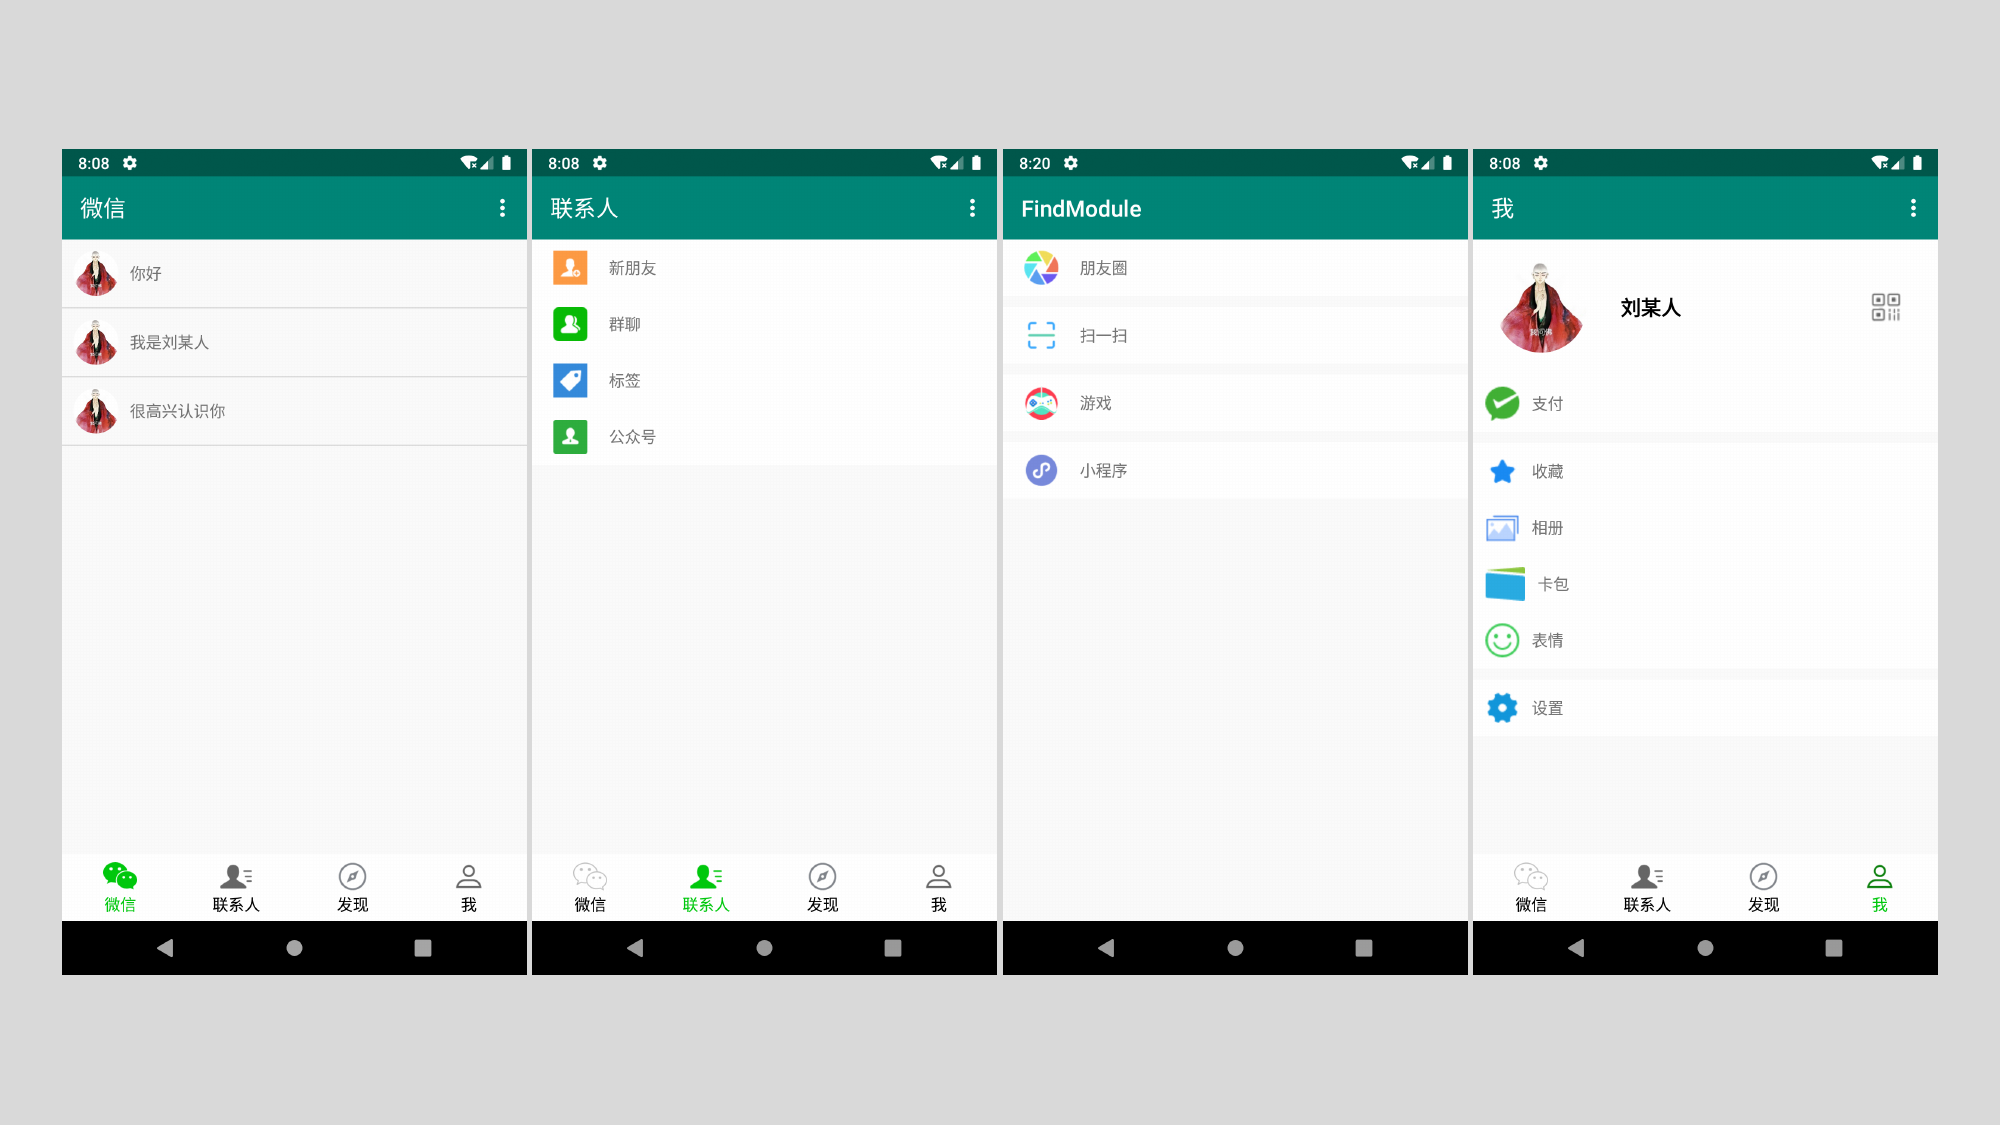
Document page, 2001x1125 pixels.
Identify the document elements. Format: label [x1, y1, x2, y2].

text_box [1468, 149, 1938, 975]
picture [1003, 149, 1468, 975]
text_box [62, 149, 1003, 975]
